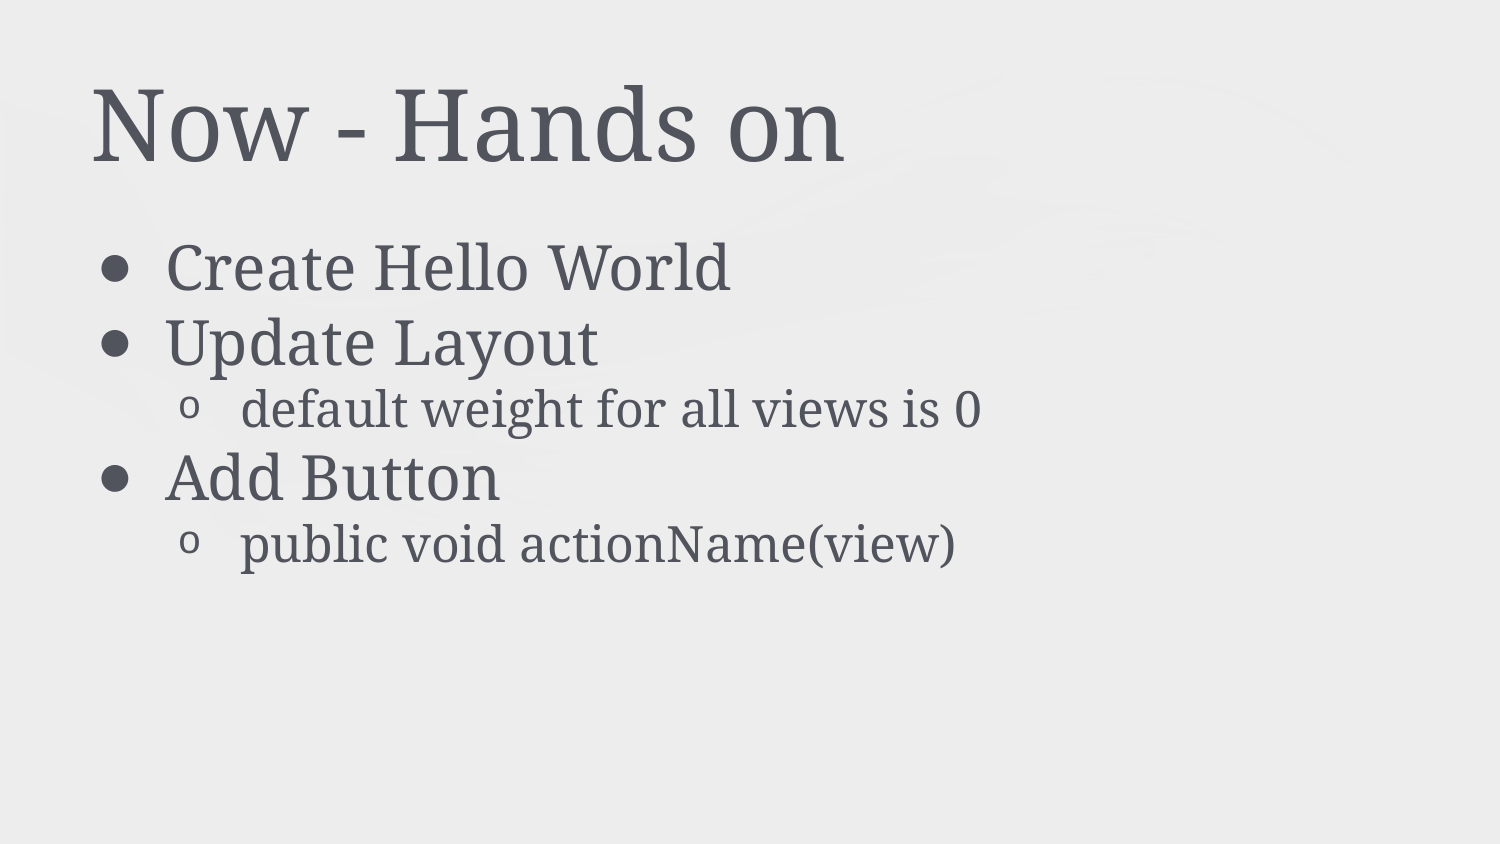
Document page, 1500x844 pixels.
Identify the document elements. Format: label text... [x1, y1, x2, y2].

title Now - Hands on [75, 25, 1425, 197]
list Create Hello World Update Layout default weight for all views is 0 Add Button public void actionName(view) [75, 212, 1425, 808]
